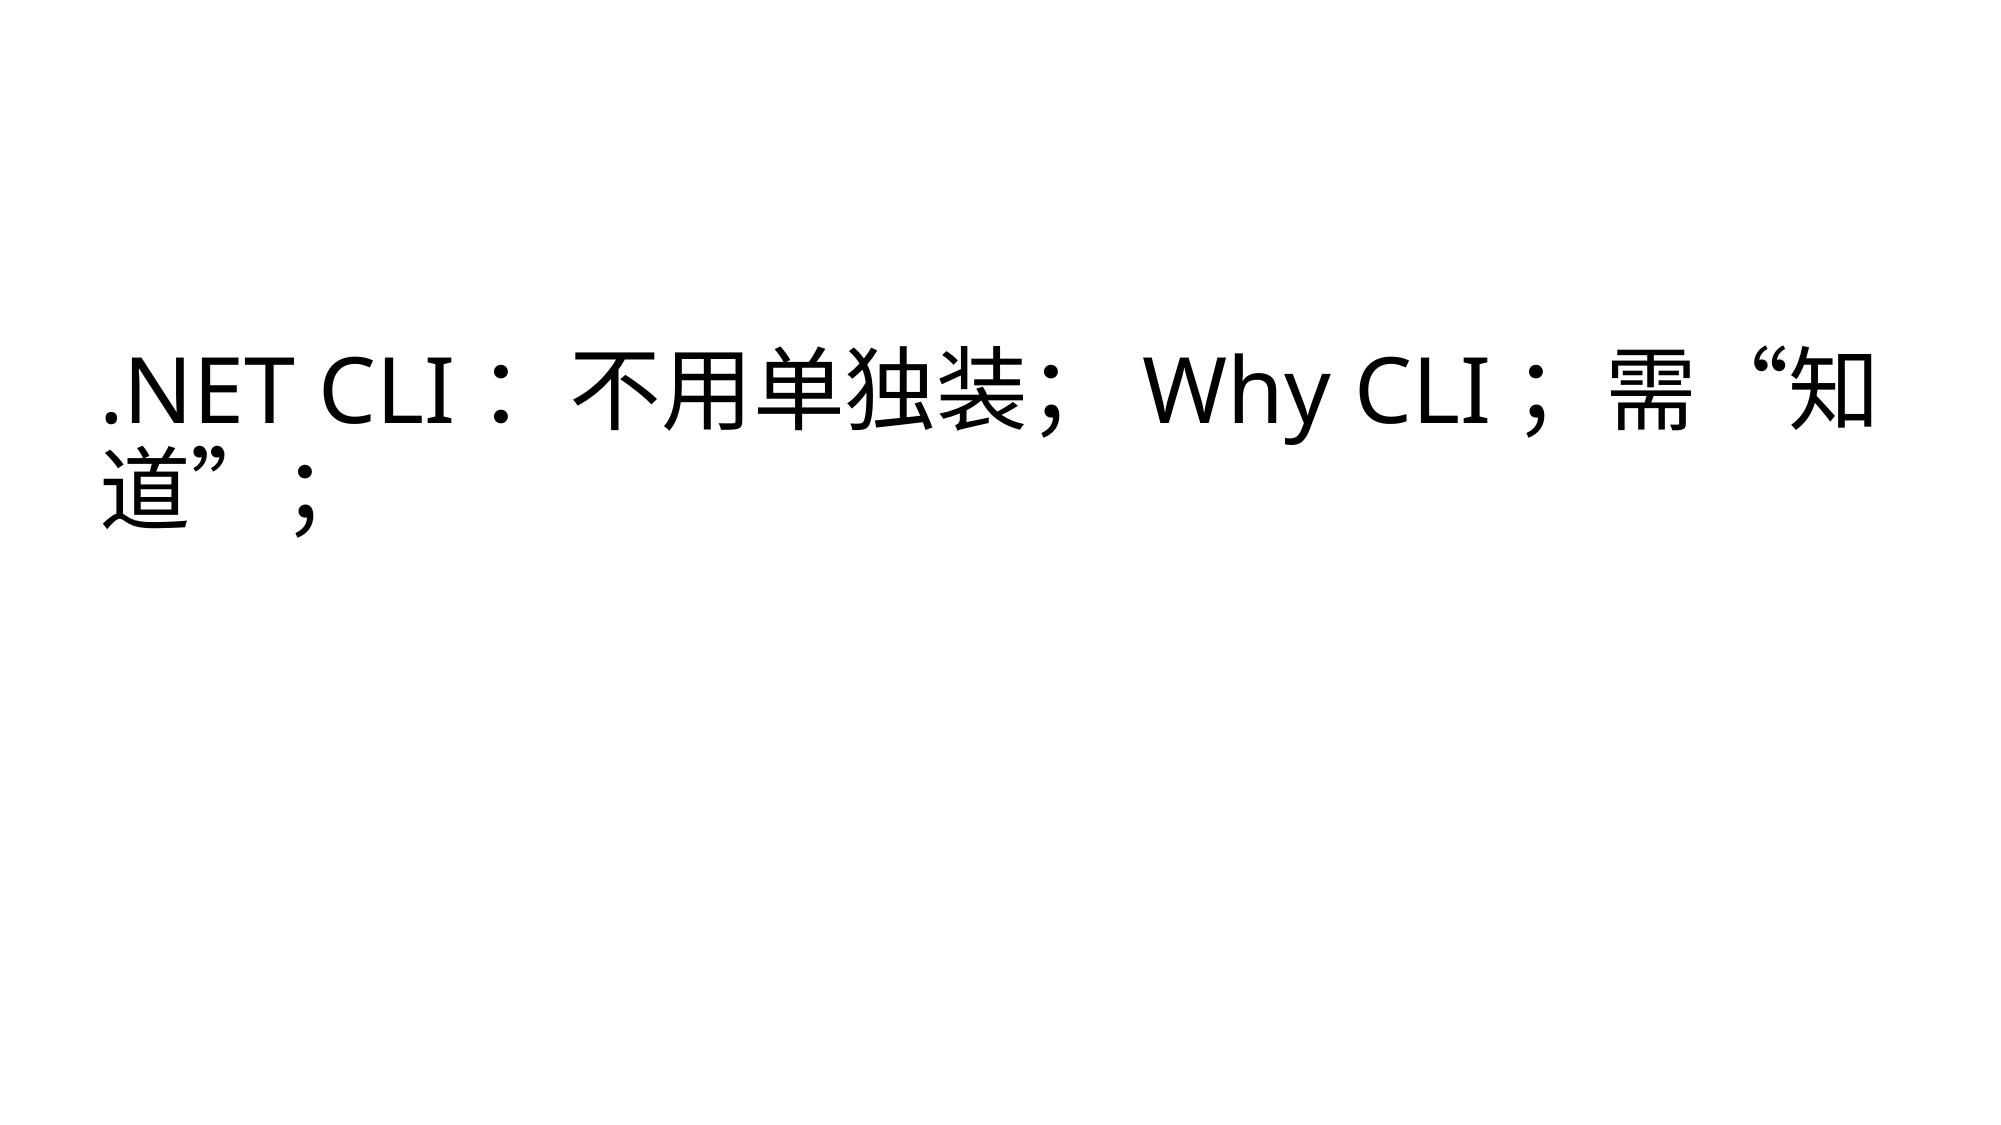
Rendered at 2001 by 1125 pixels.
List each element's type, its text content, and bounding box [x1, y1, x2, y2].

title .NET CLI：不用单独装；Why CLI；需“知道”； [84, 116, 1916, 772]
